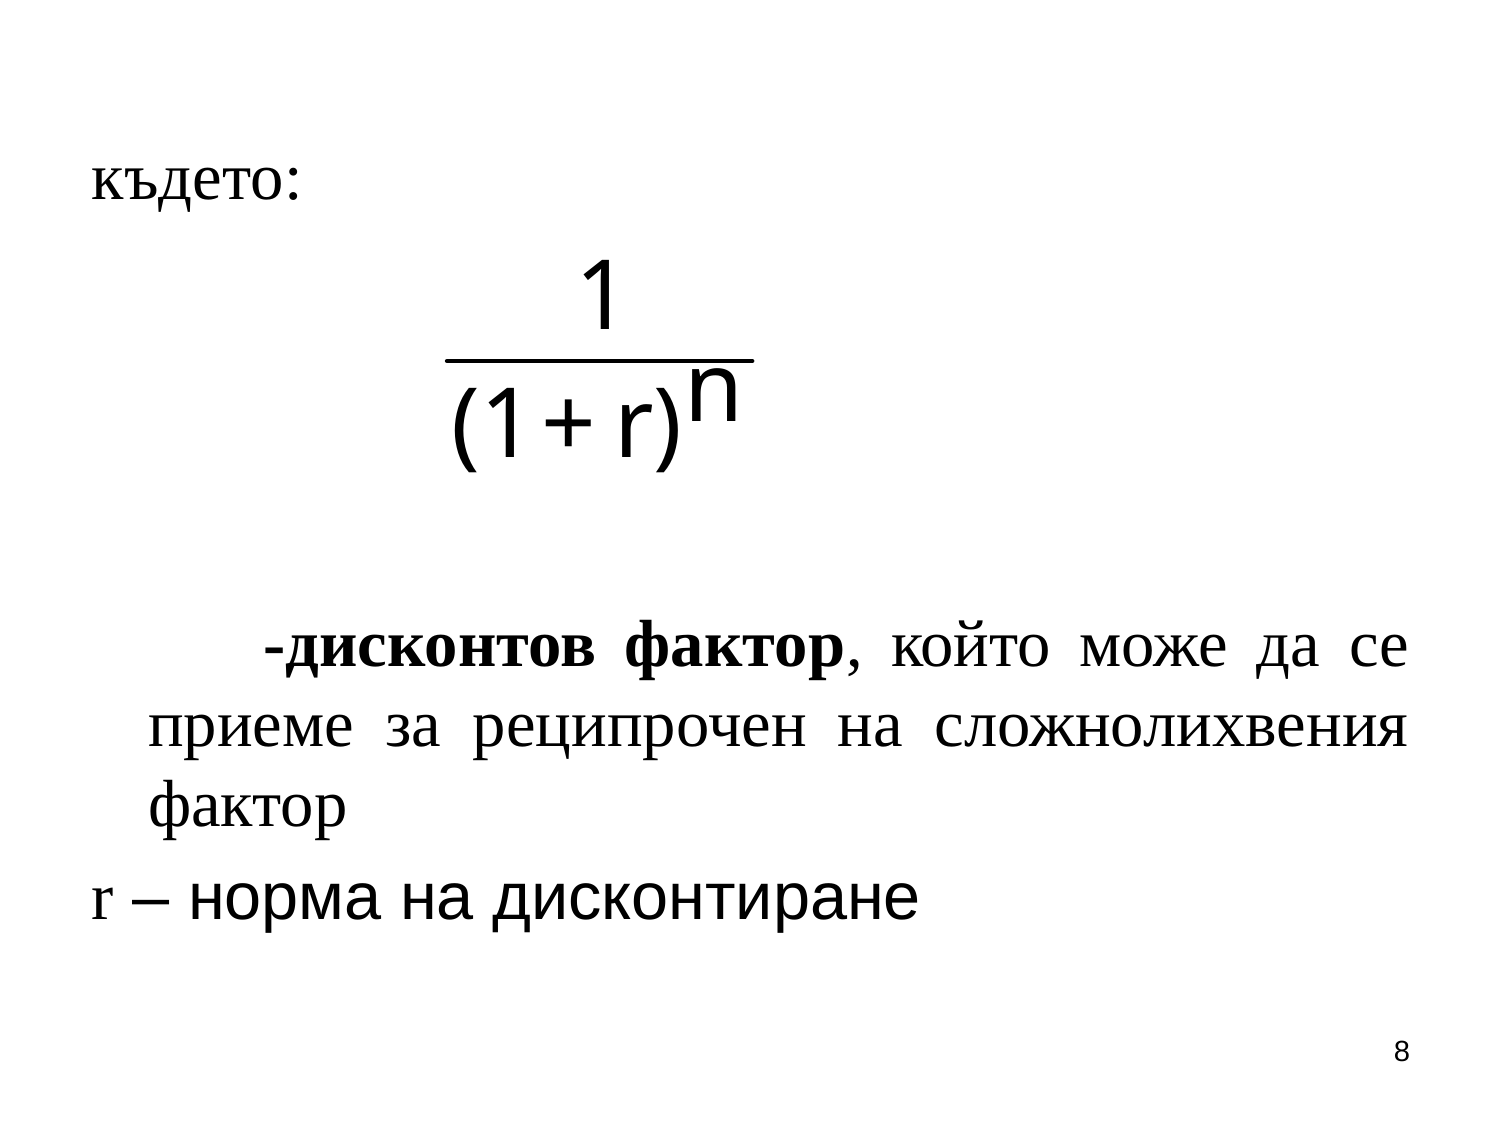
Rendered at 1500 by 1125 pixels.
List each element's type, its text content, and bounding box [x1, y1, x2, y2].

slide_number 8 [1074, 1024, 1426, 1103]
list където: -дисконтов фактор, който може да се приеме за реципрочен на сложнолихвения фактор r – норма на дисконтиране [76, 125, 1425, 1005]
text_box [430, 243, 774, 502]
